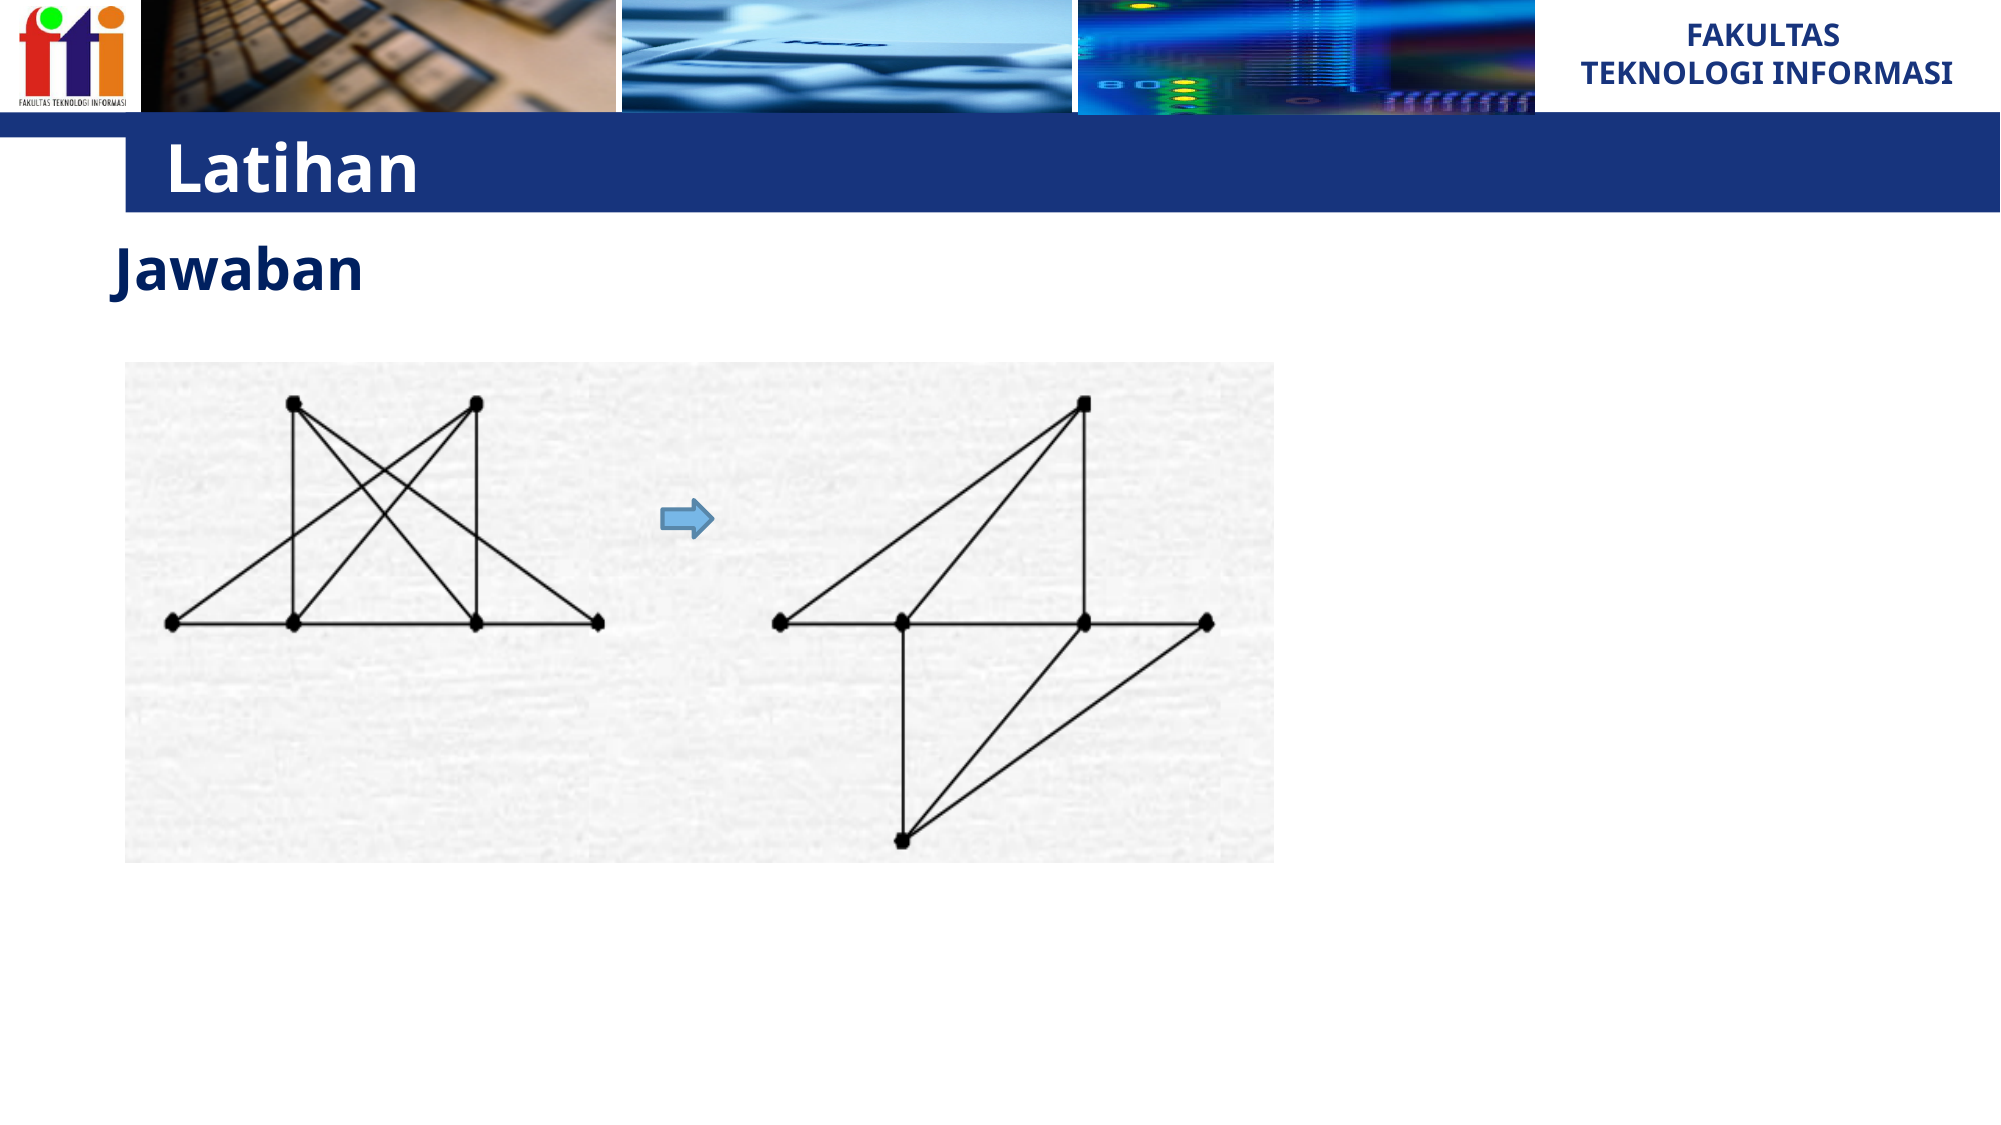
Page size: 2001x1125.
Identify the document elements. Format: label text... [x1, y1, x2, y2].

picture [622, 0, 1072, 113]
picture [141, 0, 616, 112]
title Latihan [149, 119, 1934, 213]
picture [19, 6, 126, 106]
picture [1078, 0, 1535, 115]
list Jawaban [99, 224, 1901, 1038]
picture [124, 362, 1274, 863]
